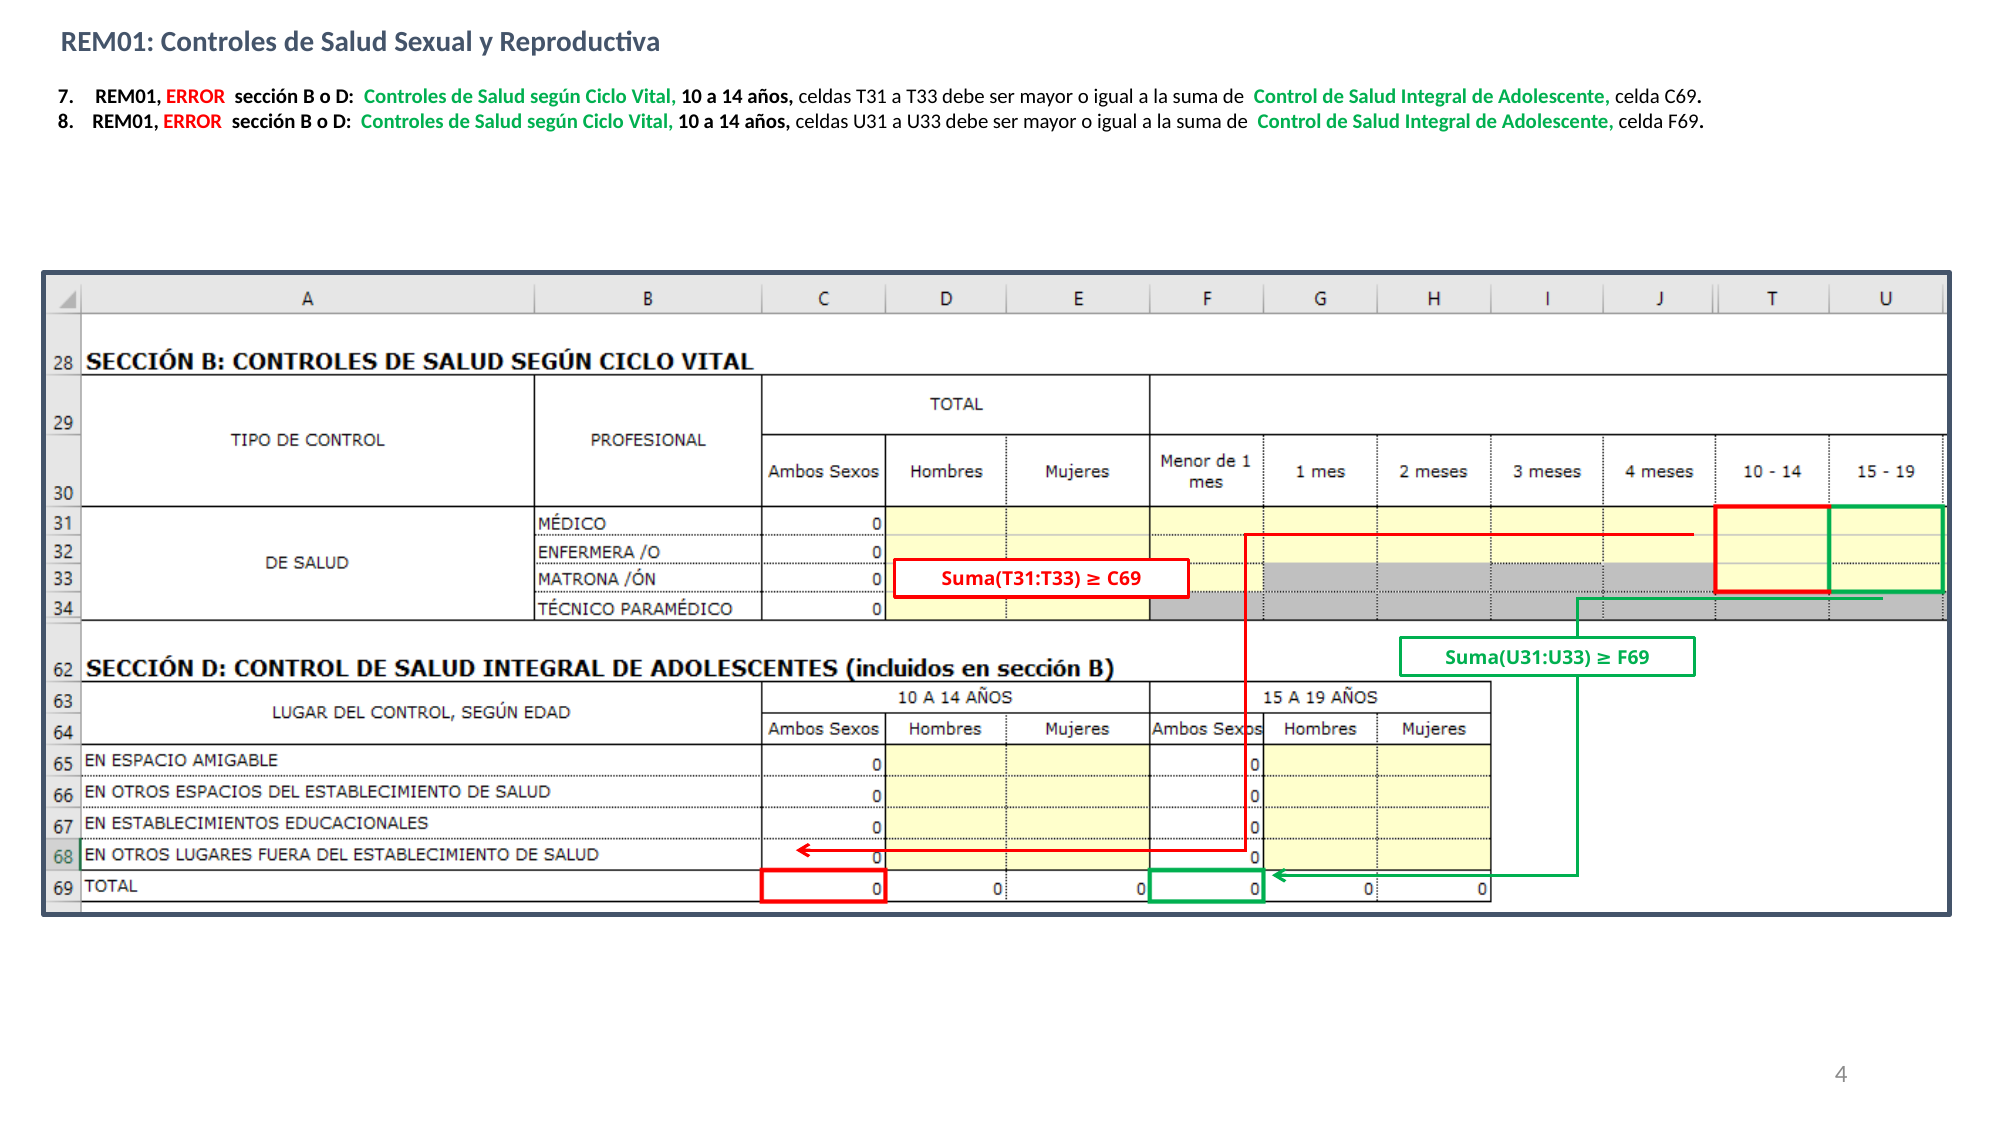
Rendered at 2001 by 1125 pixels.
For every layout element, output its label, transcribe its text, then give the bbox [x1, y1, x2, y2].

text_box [1271, 598, 1883, 876]
text_box REM01, ERROR sección B o D: Controles de Salud según Ciclo Vital, 10 a 14 años, celdas T31 a T33 debe ser mayor o igual a la suma de Control de Salud Integral de Adolescente, celda C69. REM01, ERROR sección B o D: Controles de Salud según Ciclo Vital, 10 a 14 años, celdas U31 a U33 debe ser mayor o igual a la suma de Control de Salud Integral de Adolescente, celda F69. [43, 75, 1926, 166]
picture [45, 274, 1948, 913]
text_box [795, 534, 1695, 851]
title REM01: Controles de Salud Sexual y Reproductiva [45, 12, 1771, 72]
slide_number 4 [1412, 1042, 1863, 1103]
